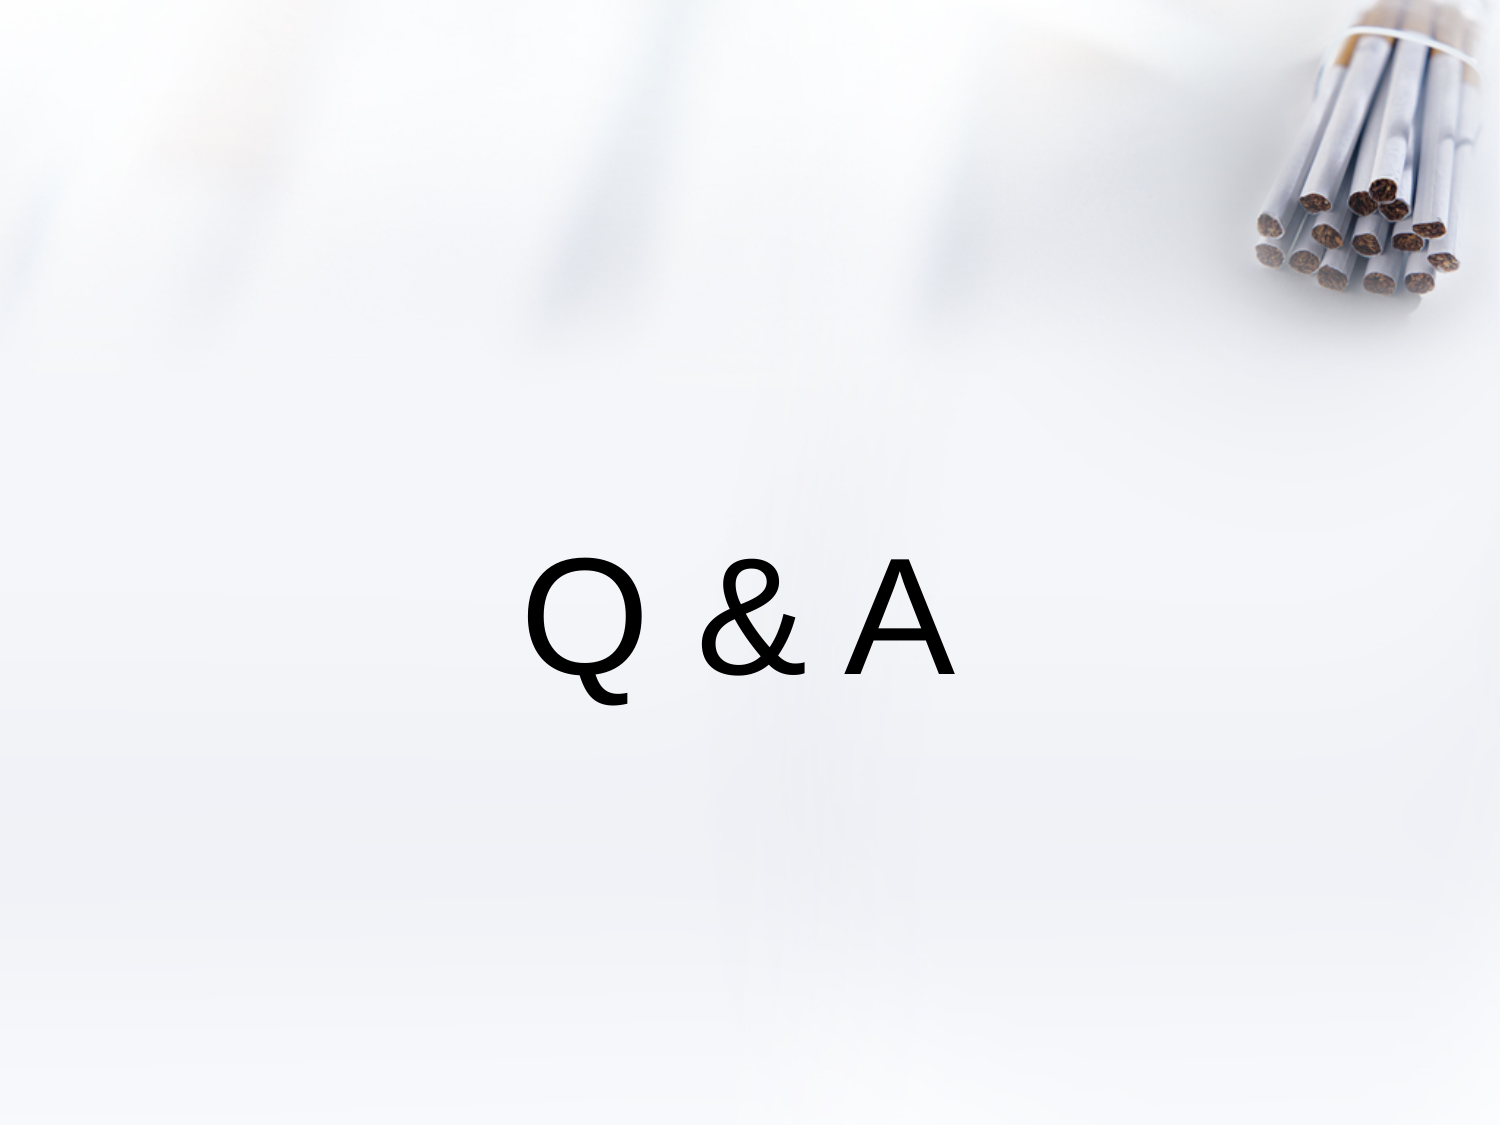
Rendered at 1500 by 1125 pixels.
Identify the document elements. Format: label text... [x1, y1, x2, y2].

picture [0, 0, 1500, 1125]
list Q & A [100, 266, 1377, 1083]
